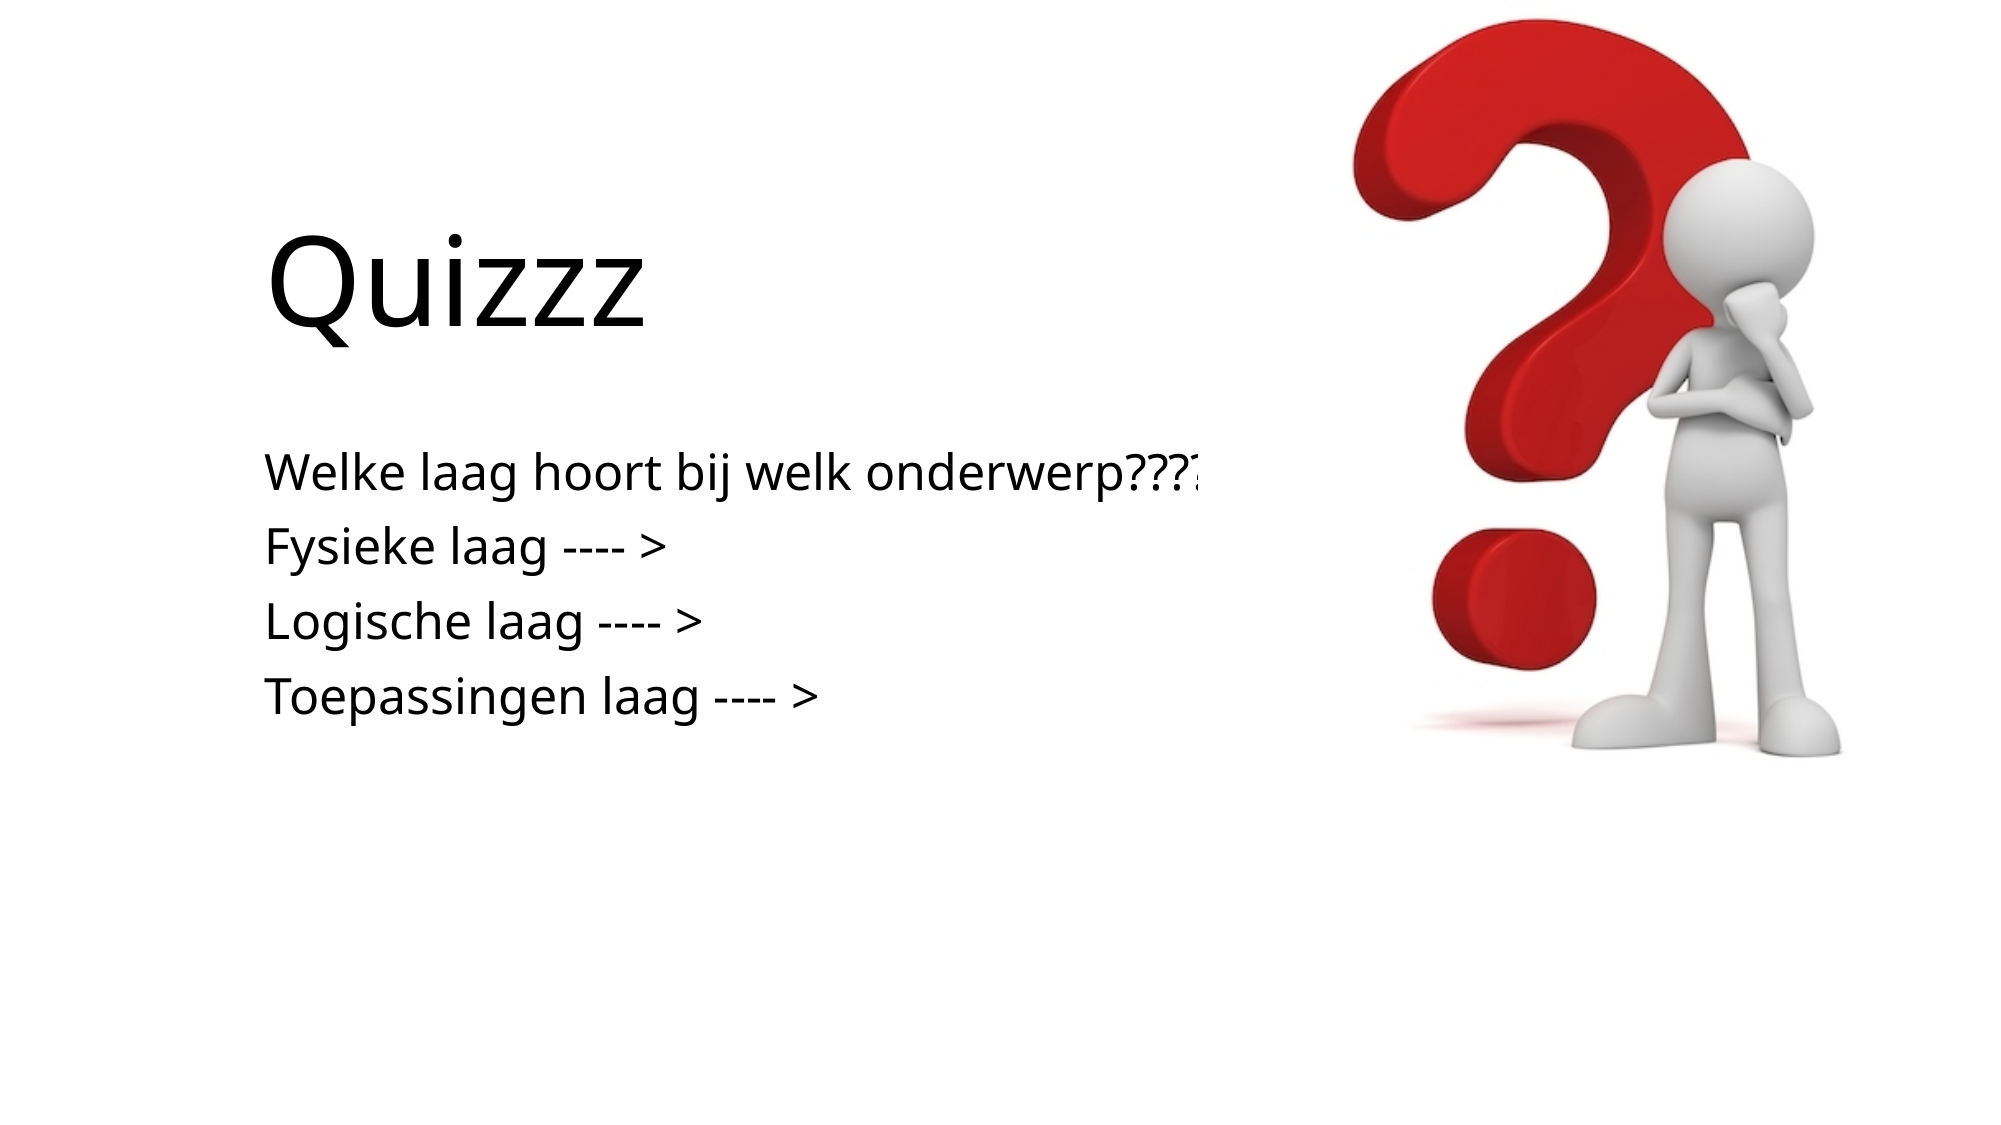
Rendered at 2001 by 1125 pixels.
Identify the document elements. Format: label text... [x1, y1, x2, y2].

title Quizzz [249, 184, 1197, 362]
picture [1197, 0, 1889, 784]
subtitle Welke laag hoort bij welk onderwerp???? Fysieke laag ---- > Logische laag ---- > Toepassingen laag ---- > [249, 439, 1750, 941]
